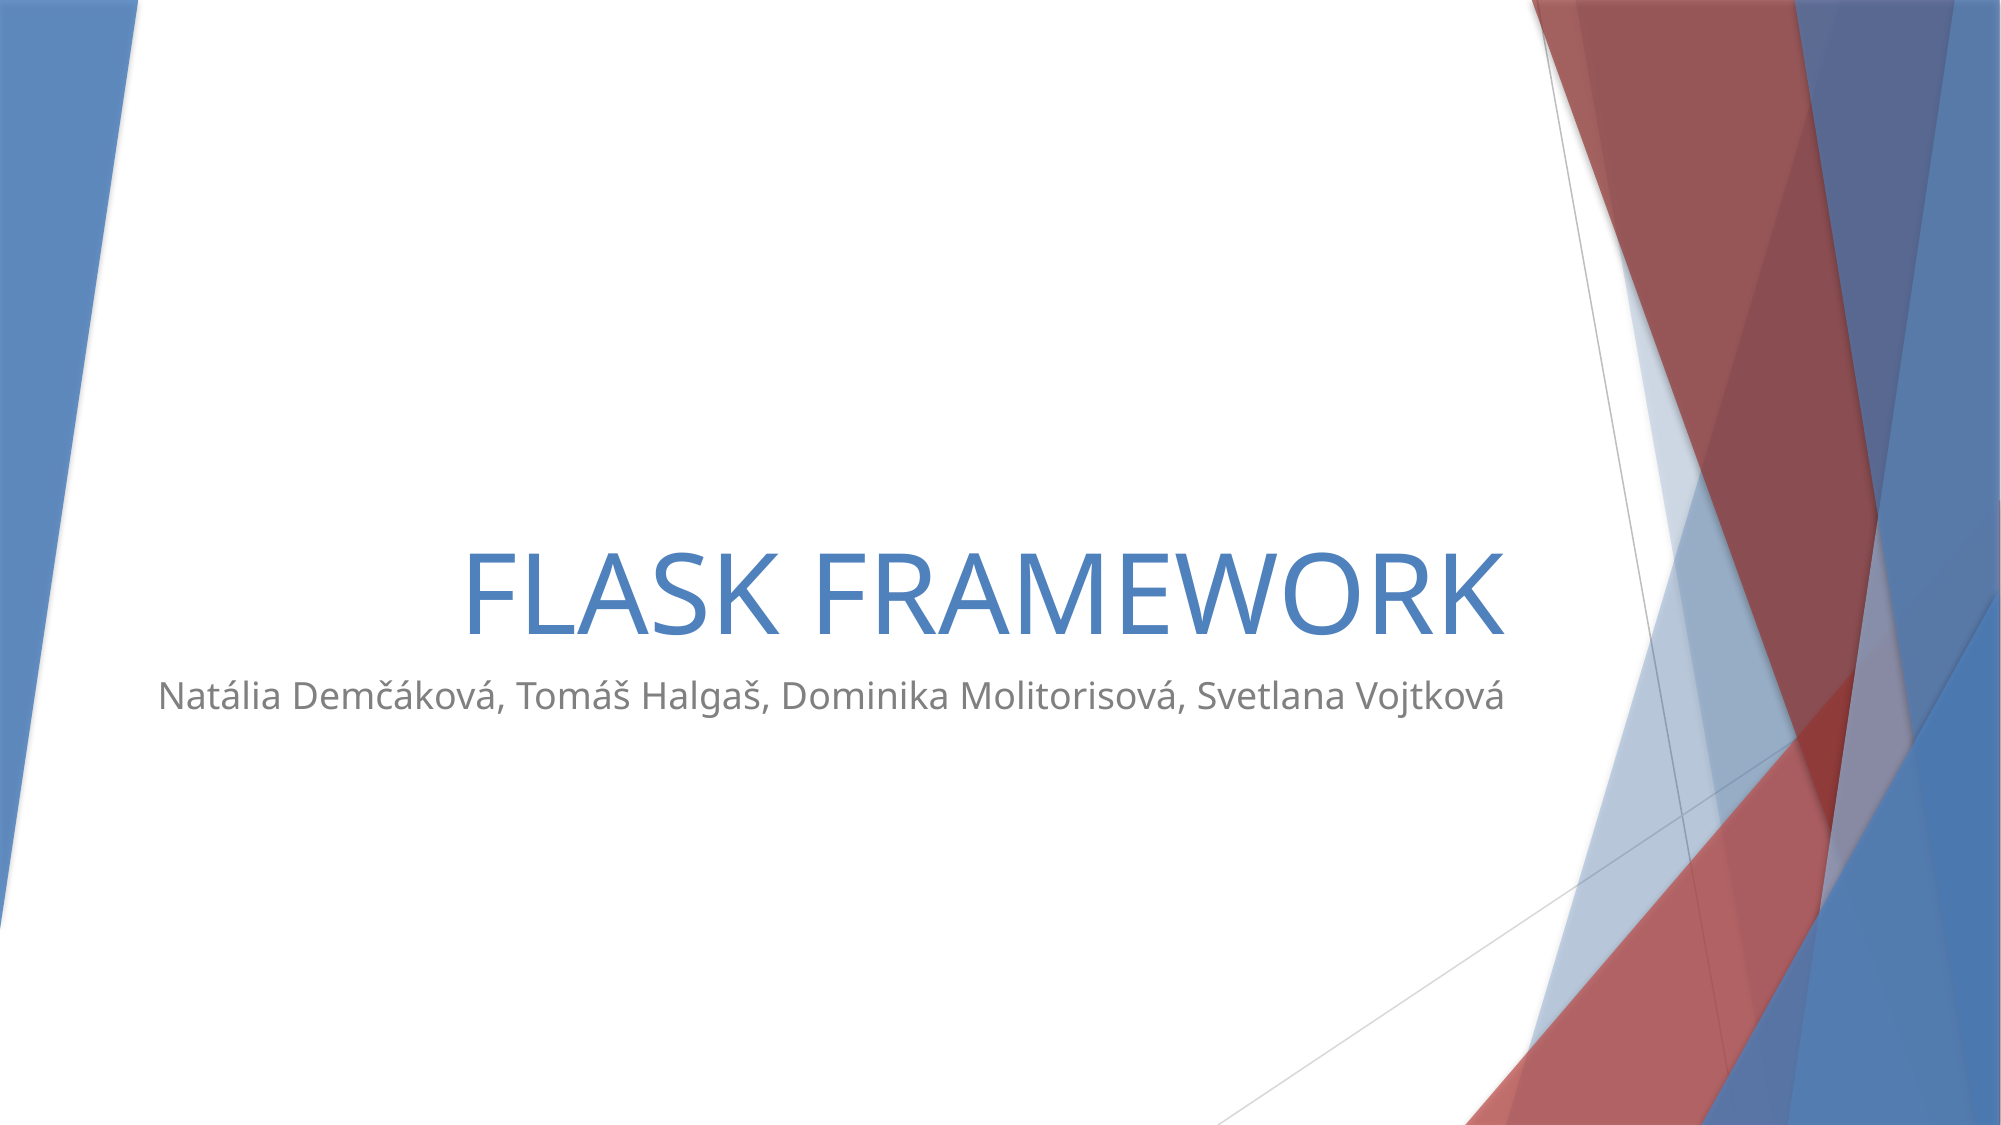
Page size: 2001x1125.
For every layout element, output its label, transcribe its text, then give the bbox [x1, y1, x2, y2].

subtitle Natália Demčáková, Tomáš Halgaš, Dominika Molitorisová, Svetlana Vojtková [139, 664, 1522, 845]
title FLASK FRAMEWORK [247, 394, 1522, 664]
